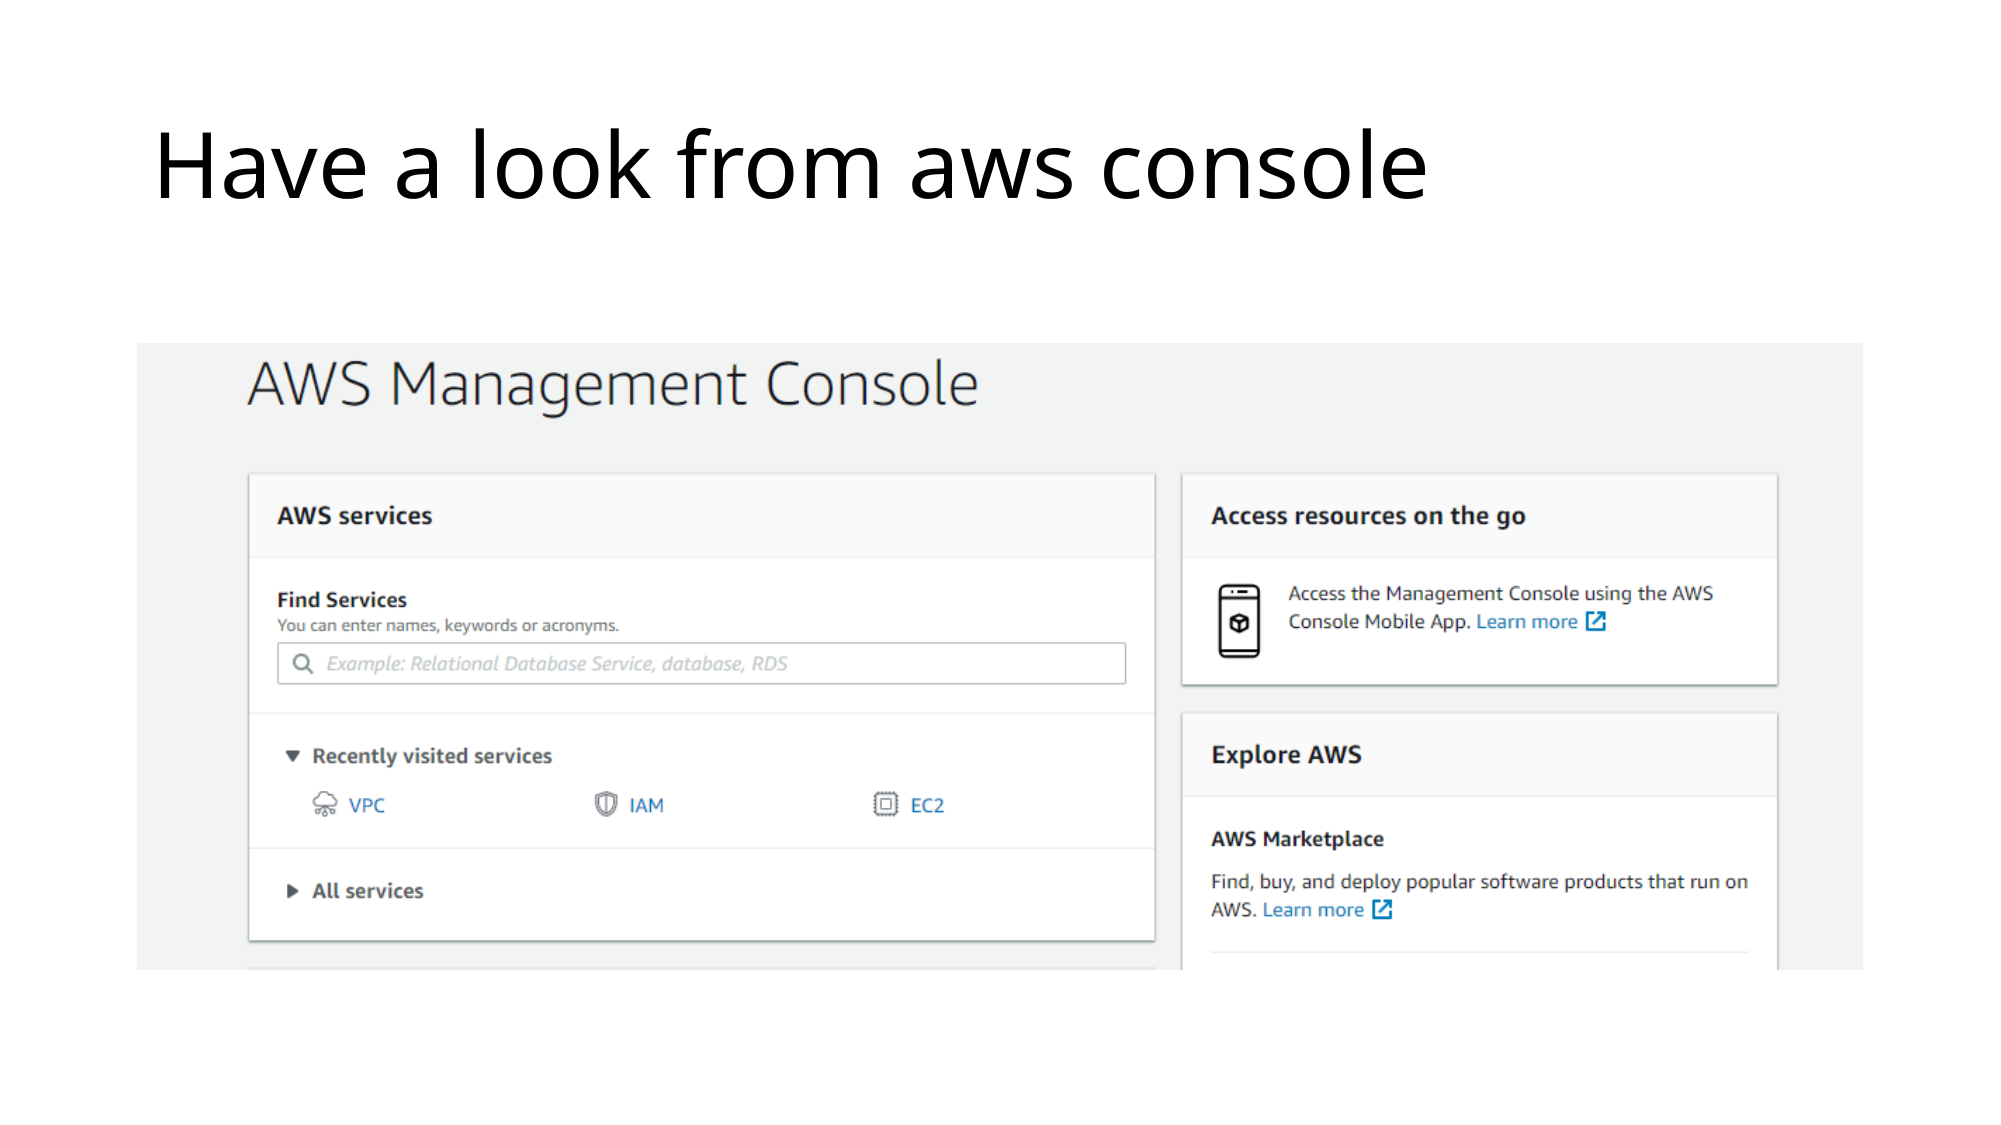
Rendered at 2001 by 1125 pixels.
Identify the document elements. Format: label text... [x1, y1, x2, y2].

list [137, 343, 1863, 970]
title Have a look from aws console [137, 59, 1863, 278]
